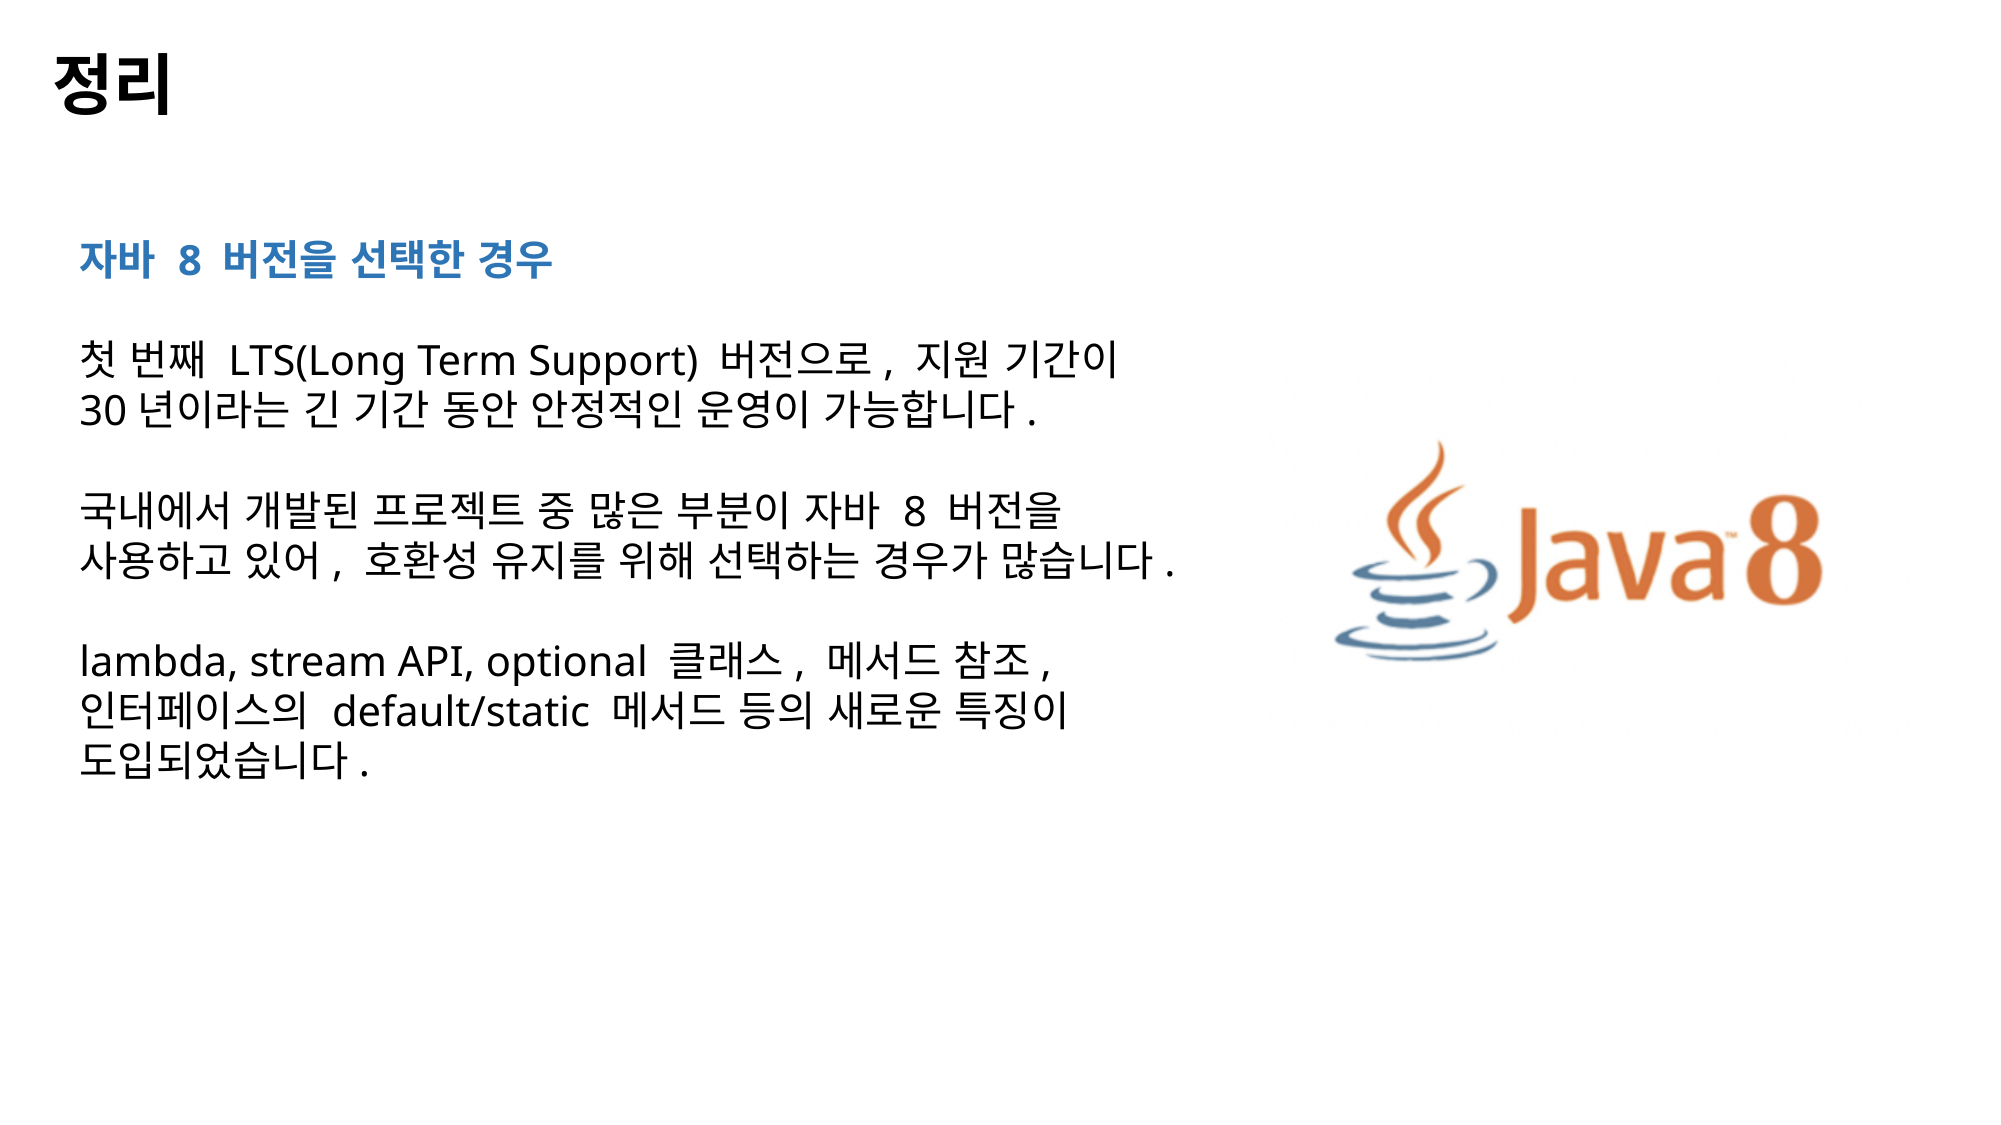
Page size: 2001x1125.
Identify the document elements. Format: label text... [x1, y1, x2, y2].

picture [1269, 358, 1911, 743]
text_box 자바 8 버전을 선택한 경우 첫 번째 LTS(Long Term Support) 버전으로, 지원 기간이 30년이라는 긴 기간 동안 안정적인 운영이 가능합니다. 국내에서 개발된 프로젝트 중 많은 부분이 자바 8 버전을 사용하고 있어, 호환성 유지를 위해 선택하는 경우가 많습니다. lambda, stream API, optional 클래스, 메서드 참조, 인터페이스의 default/static 메서드 등의 새로운 특징이 도입되었습니다. [64, 226, 1187, 792]
text_box 정리 [37, 35, 765, 131]
